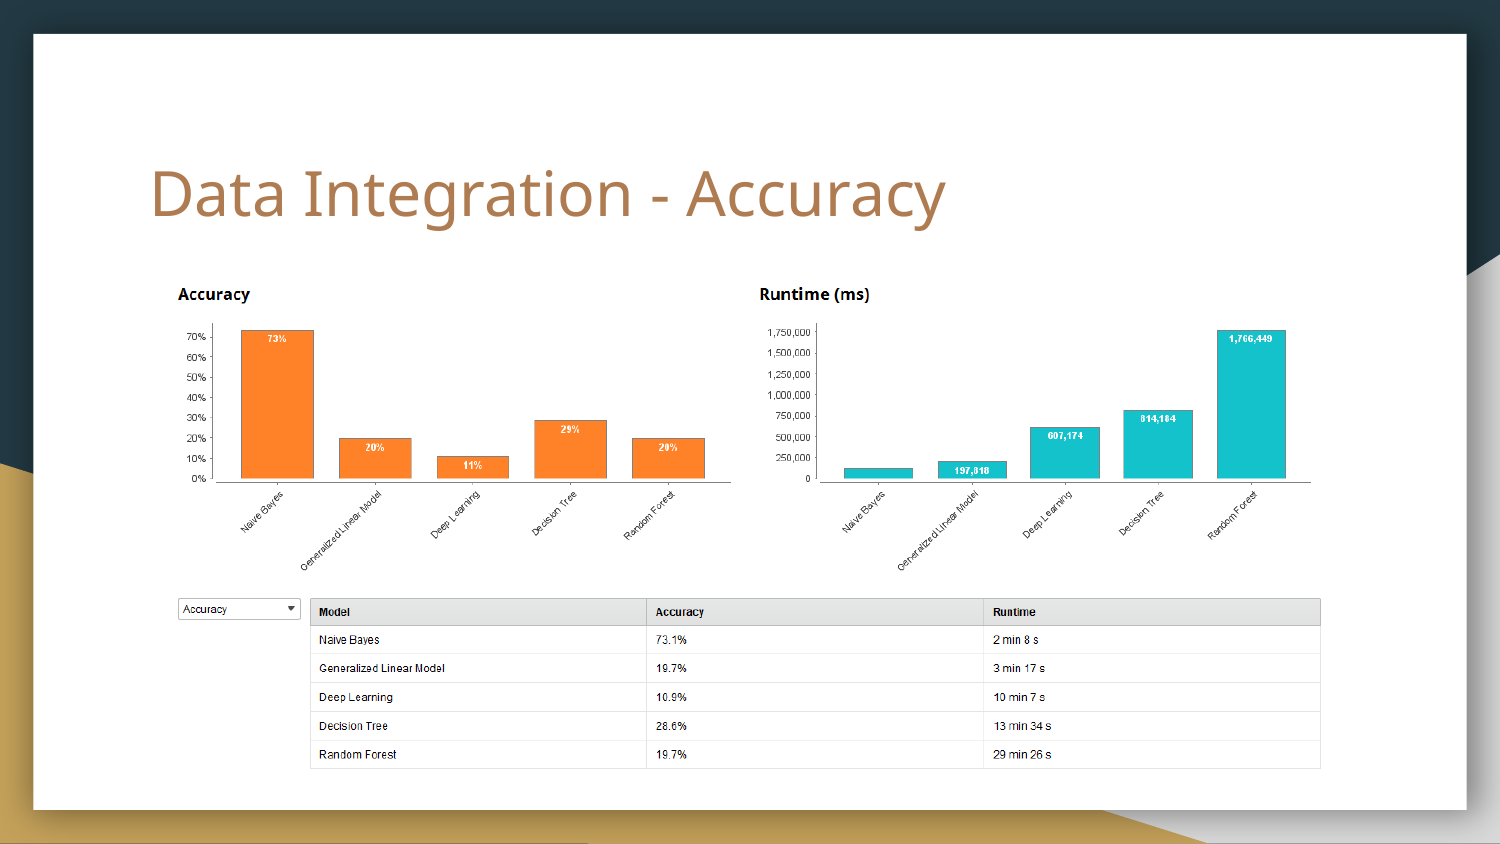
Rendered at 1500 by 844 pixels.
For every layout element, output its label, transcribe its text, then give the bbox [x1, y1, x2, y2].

picture [174, 276, 1326, 776]
title Data Integration - Accuracy [134, 138, 1366, 296]
